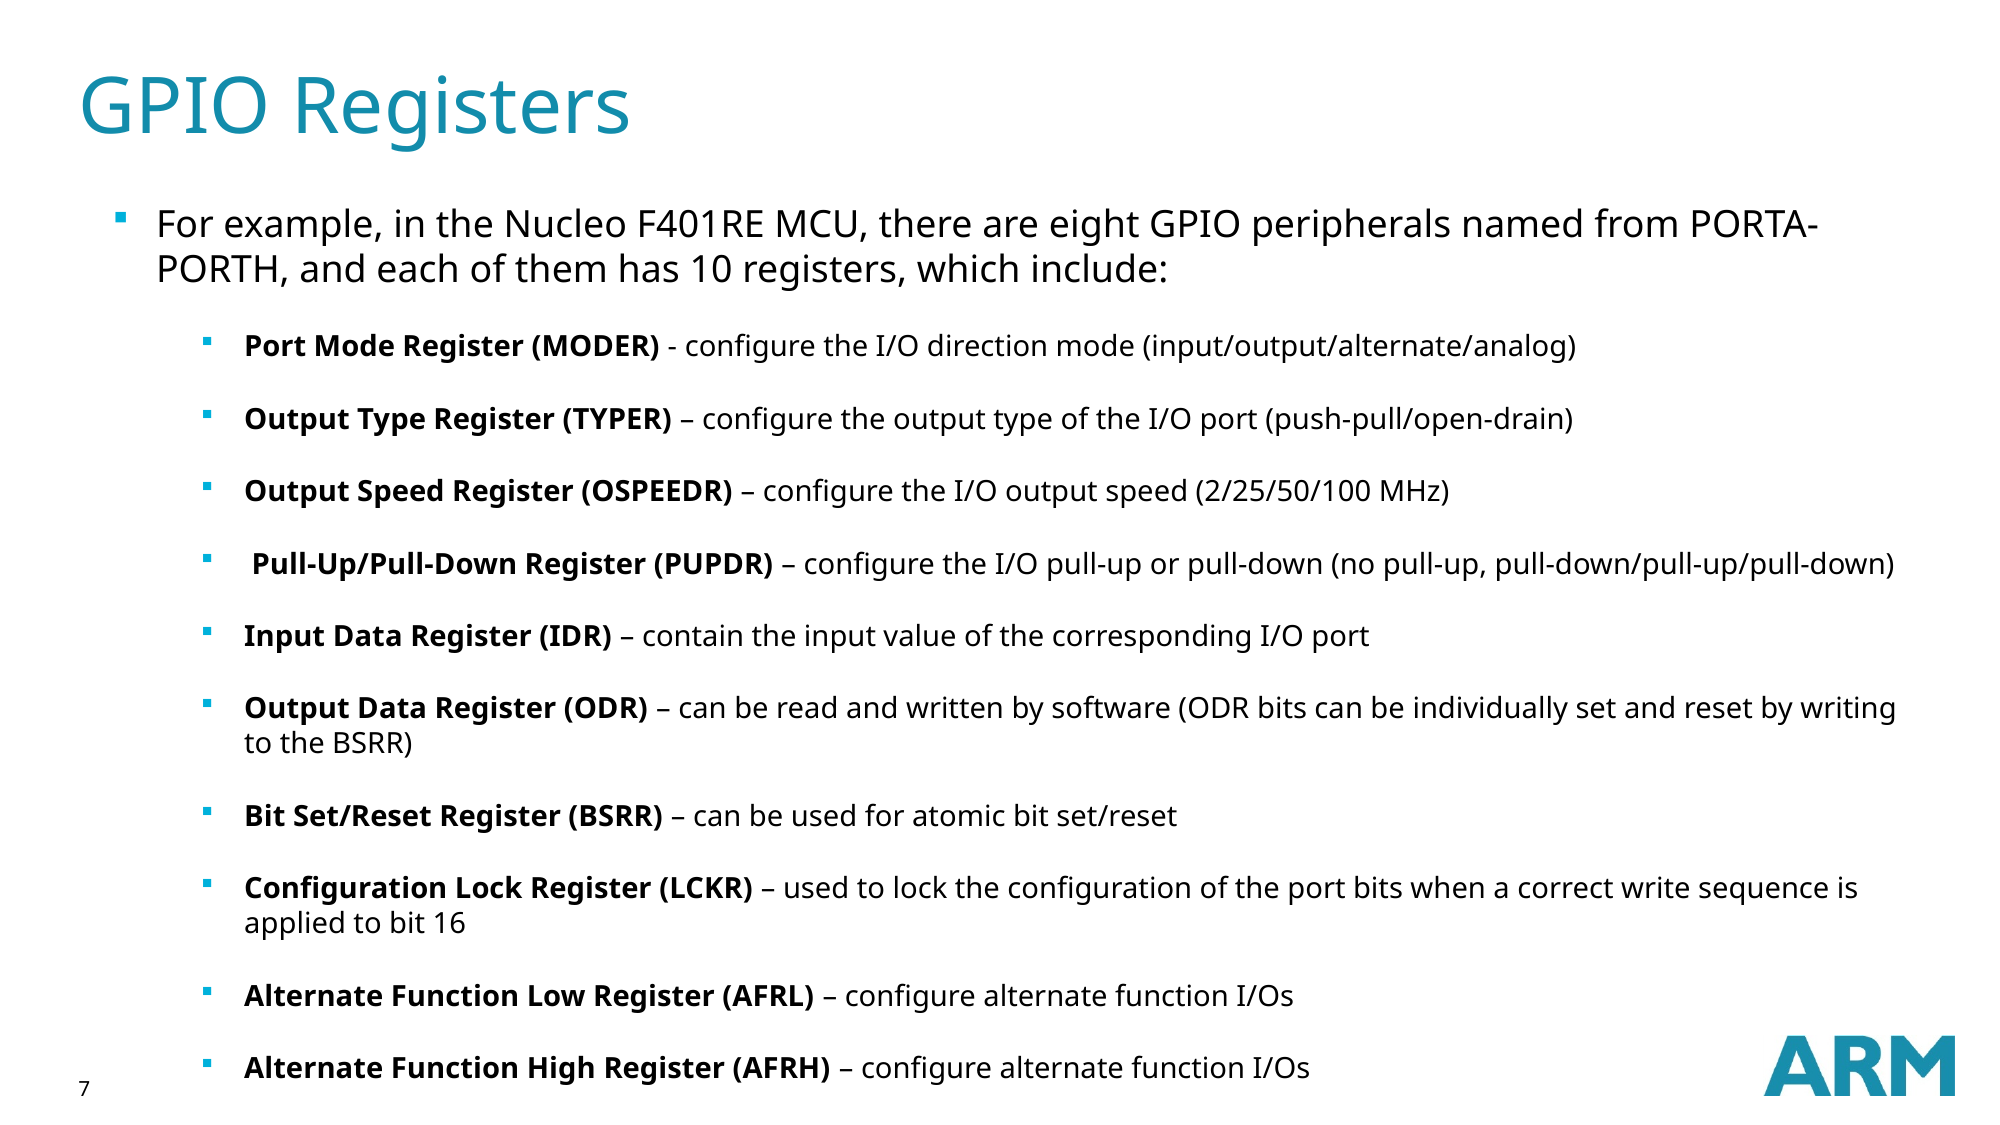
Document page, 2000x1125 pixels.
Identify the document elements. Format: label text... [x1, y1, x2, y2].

picture [1763, 1035, 1955, 1096]
title GPIO Registers [78, 55, 1910, 150]
list For example, in the Nucleo F401RE MCU, there are eight GPIO peripherals named from PORTA-PORTH, and each of them has 10 registers, which include: Port Mode Register (MODER) - configure the I/O direction mode (input/output/alternate/analog) Output Type Register (TYPER) – configure the output type of the I/O port (push-pull/open-drain) Output Speed Register (OSPEEDR) – configure the I/O output speed (2/25/50/100 MHz) Pull-Up/Pull-Down Register (PUPDR) – configure the I/O pull-up or pull-down (no pull-up, pull-down/pull-up/pull-down) Input Data Register (IDR) – contain the input value of the corresponding I/O port Output Data Register (ODR) – can be read and written by software (ODR bits can be individually set and reset by writing to the BSRR) Bit Set/Reset Register (BSRR) – can be used for atomic bit set/reset Configuration Lock Register (LCKR) – used to lock the configuration of the port bits when a correct write sequence is applied to bit 16 Alternate Function Low Register (AFRL) – configure alternate function I/Os Alternate Function High Register (AFRH) – configure alternate function I/Os [112, 200, 1925, 1025]
